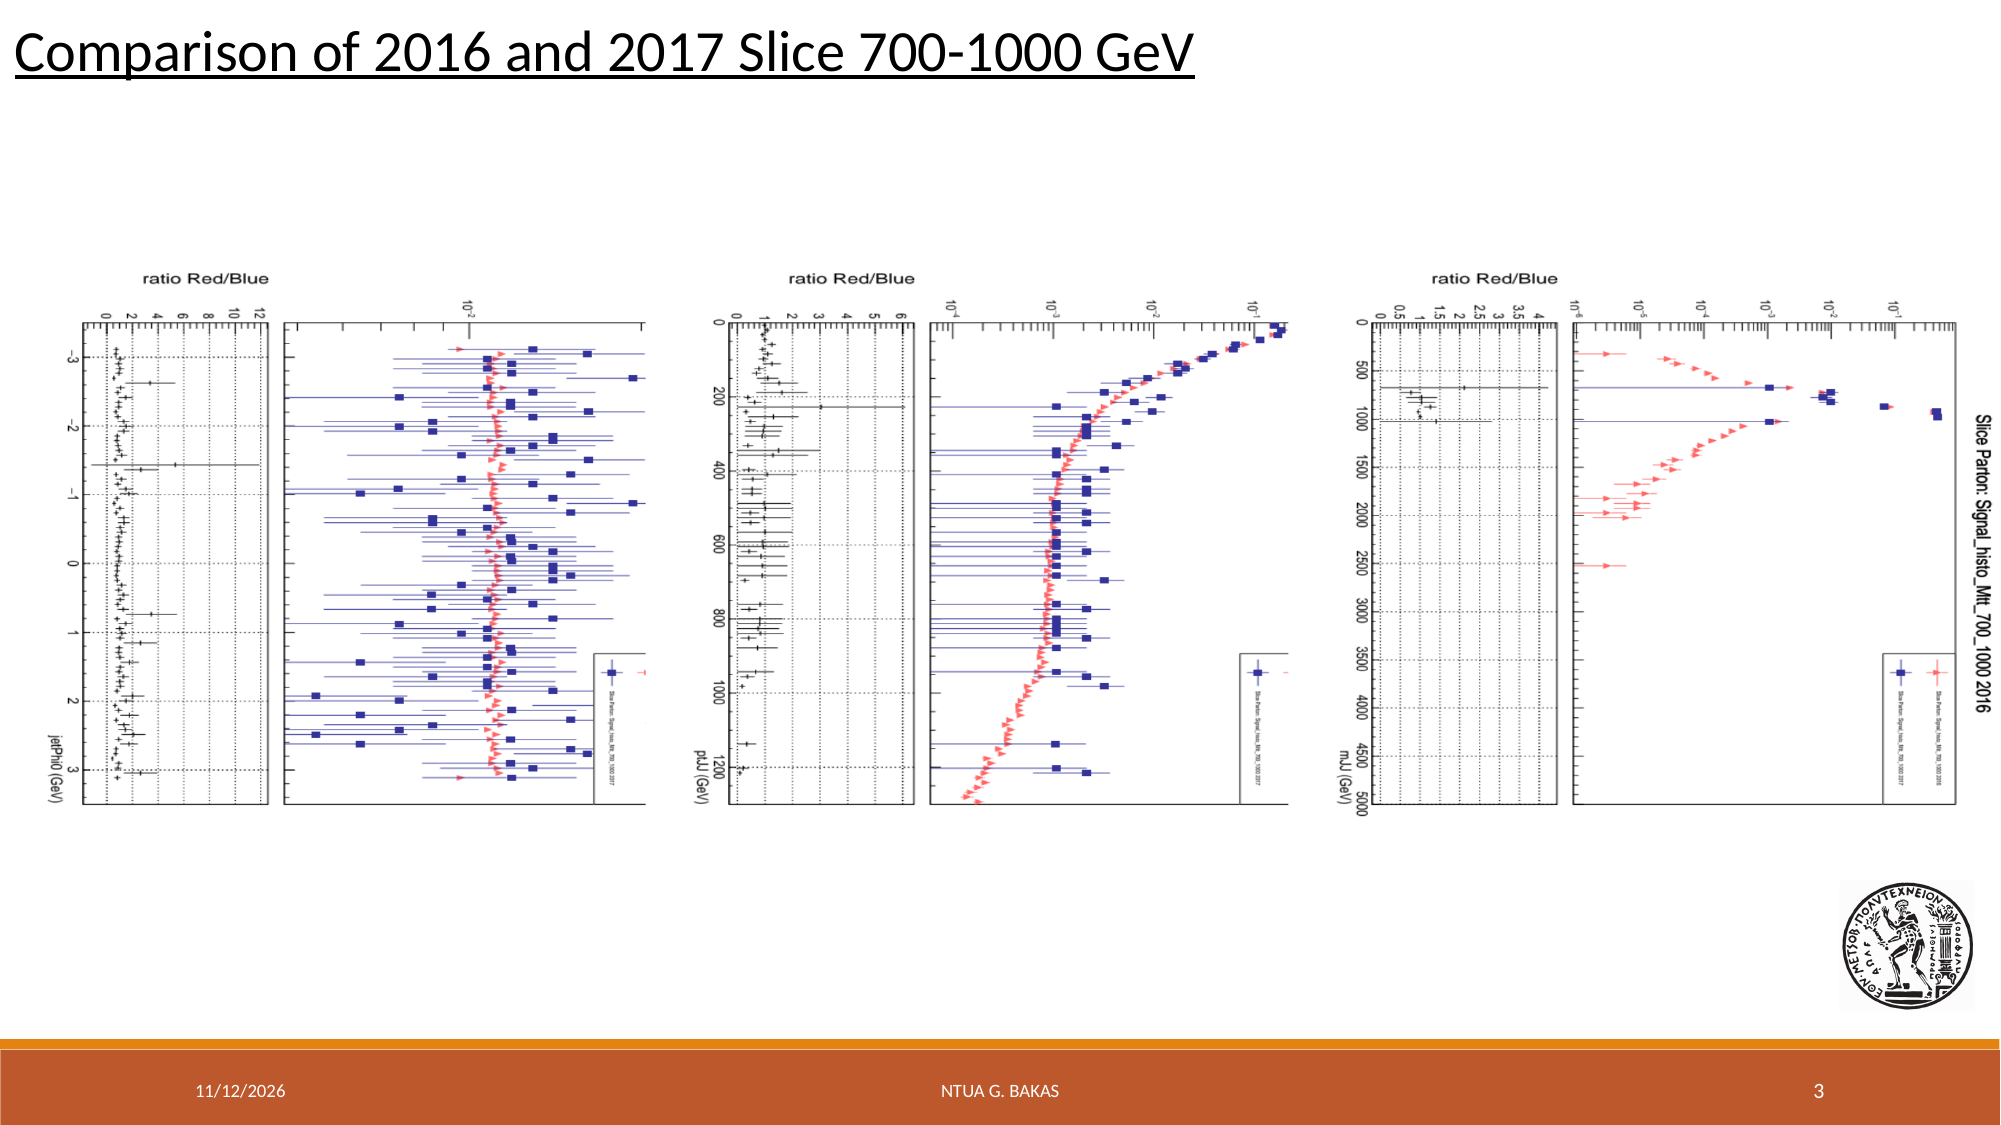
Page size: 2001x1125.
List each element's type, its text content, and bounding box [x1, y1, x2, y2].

text_box Comparison of 2016 and 2017 Slice 700-1000 GeV [0, 5, 1986, 91]
slide_number 3 [1624, 1059, 1840, 1120]
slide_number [180, 1059, 586, 1120]
footer NTUA G. Bakas [604, 1059, 1396, 1120]
picture [53, 207, 655, 918]
picture [1342, 207, 1975, 1012]
picture [699, 207, 1301, 918]
